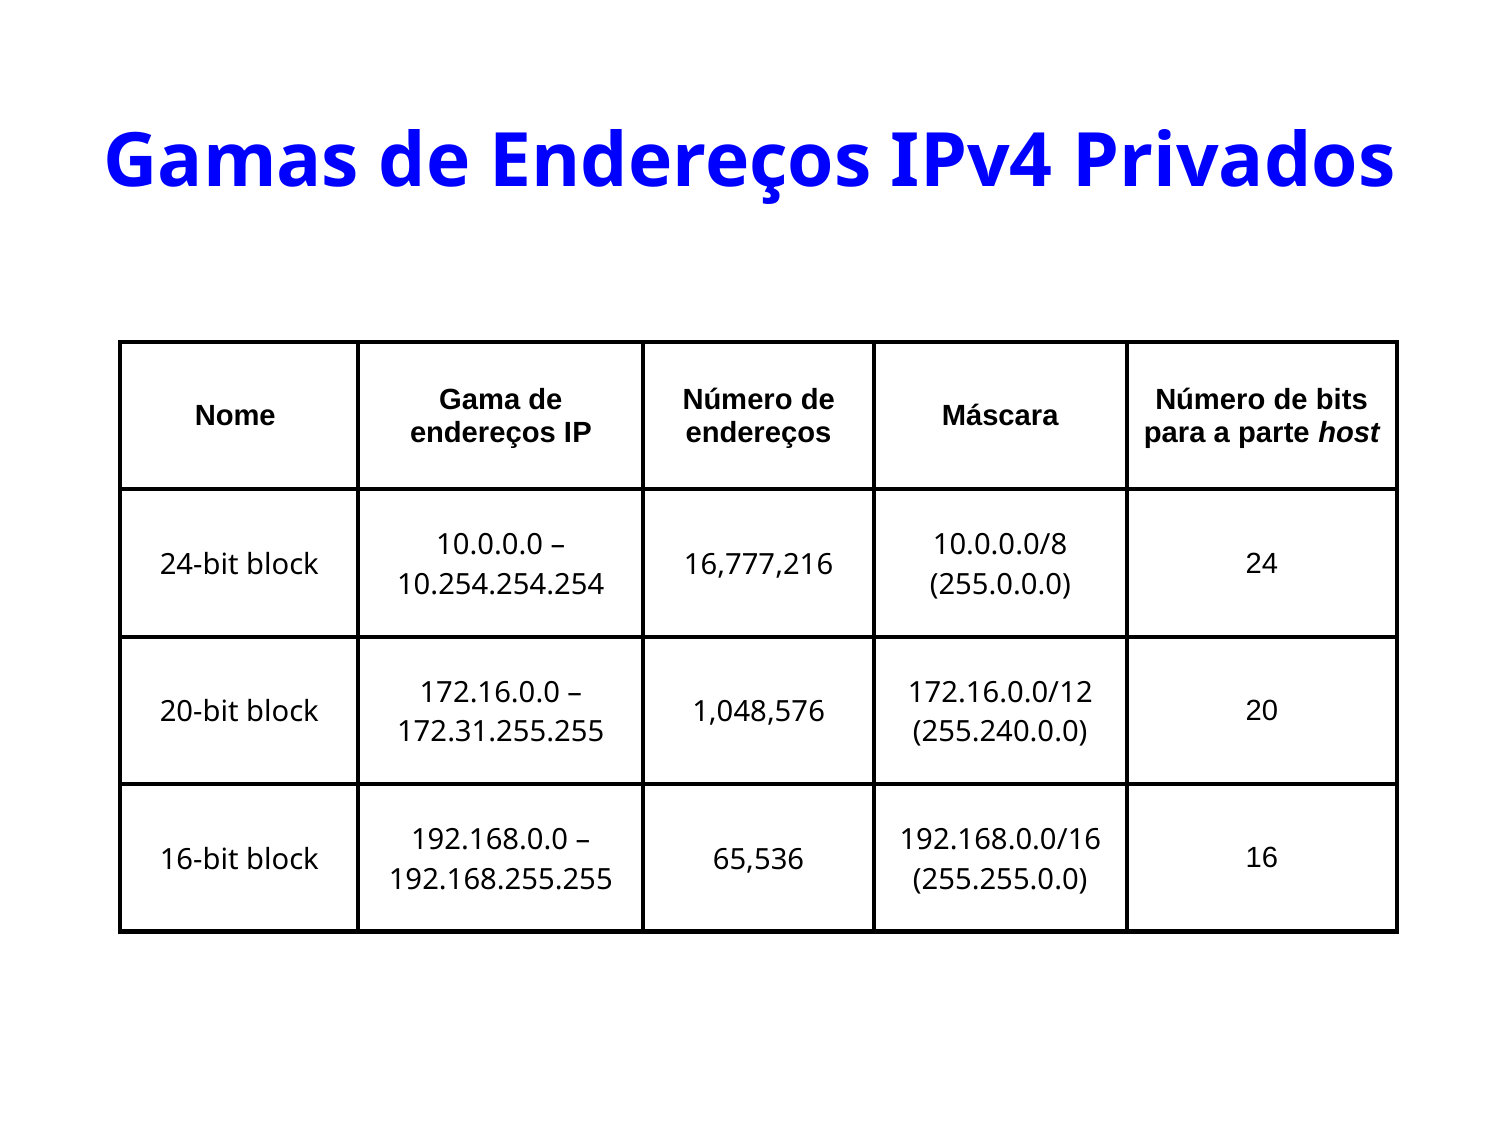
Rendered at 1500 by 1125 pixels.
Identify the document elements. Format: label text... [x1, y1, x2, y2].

table_cell 10.0.0.0/8 (255.0.0.0) [876, 491, 1125, 635]
table_cell 24 [1129, 491, 1395, 635]
table_cell 20 [1129, 639, 1395, 782]
table_header Número de bits para a parte host [1129, 344, 1395, 487]
table_cell 16 [1129, 786, 1395, 929]
table_cell 16,777,216 [645, 491, 872, 635]
table_cell 16-bit block [122, 786, 356, 929]
table_cell 10.0.0.0 – 10.254.254.254 [360, 491, 641, 635]
table_cell 65,536 [645, 786, 872, 929]
table_header Gama de endereços IP [360, 344, 641, 487]
title Gamas de Endereços IPv4 Privados [75, 62, 1425, 250]
table_header Número de endereços [645, 344, 872, 487]
table_cell 172.16.0.0 – 172.31.255.255 [360, 639, 641, 782]
table_cell 1,048,576 [645, 639, 872, 782]
table_cell 20-bit block [122, 639, 356, 782]
table_header Máscara [876, 344, 1125, 487]
table_cell 192.168.0.0/16 (255.255.0.0) [876, 786, 1125, 929]
table_cell 192.168.0.0 – 192.168.255.255 [360, 786, 641, 929]
table_header Nome [122, 344, 356, 487]
table_cell 24-bit block [122, 491, 356, 635]
table_cell 172.16.0.0/12 (255.240.0.0) [876, 639, 1125, 782]
